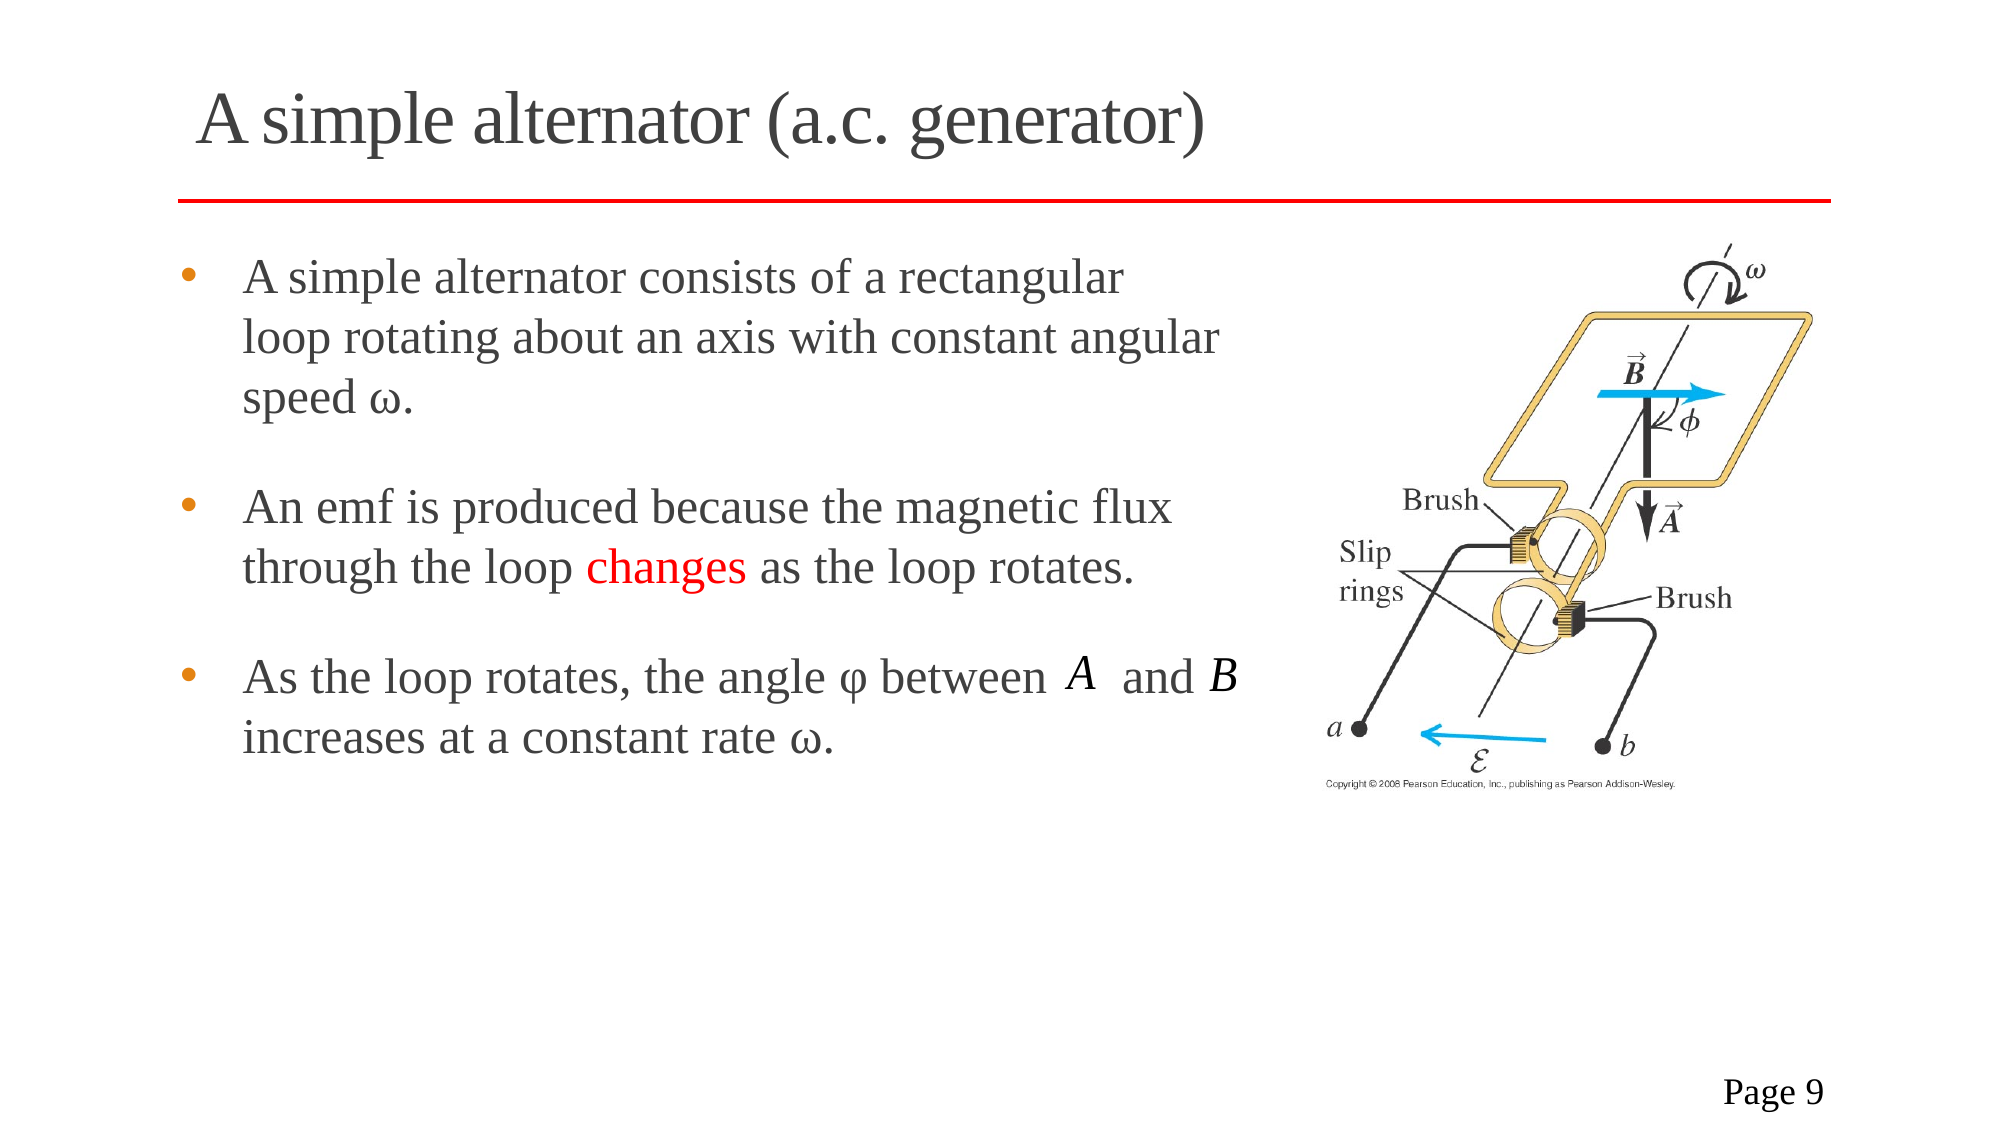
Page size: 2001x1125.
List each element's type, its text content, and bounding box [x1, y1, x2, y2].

slide_number Page 9 [1624, 1059, 1840, 1120]
list A simple alternator consists of a rectangular loop rotating about an axis with constant angular speed ω. An emf is produced because the magnetic flux through the loop changes as the loop rotates. As the loop rotates, the angle φ between and increases at a constant rate ω. [180, 236, 1834, 1004]
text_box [1059, 634, 1098, 695]
title A simple alternator (a.c. generator) [180, 47, 1830, 195]
picture [1319, 235, 1819, 796]
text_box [1203, 636, 1242, 697]
